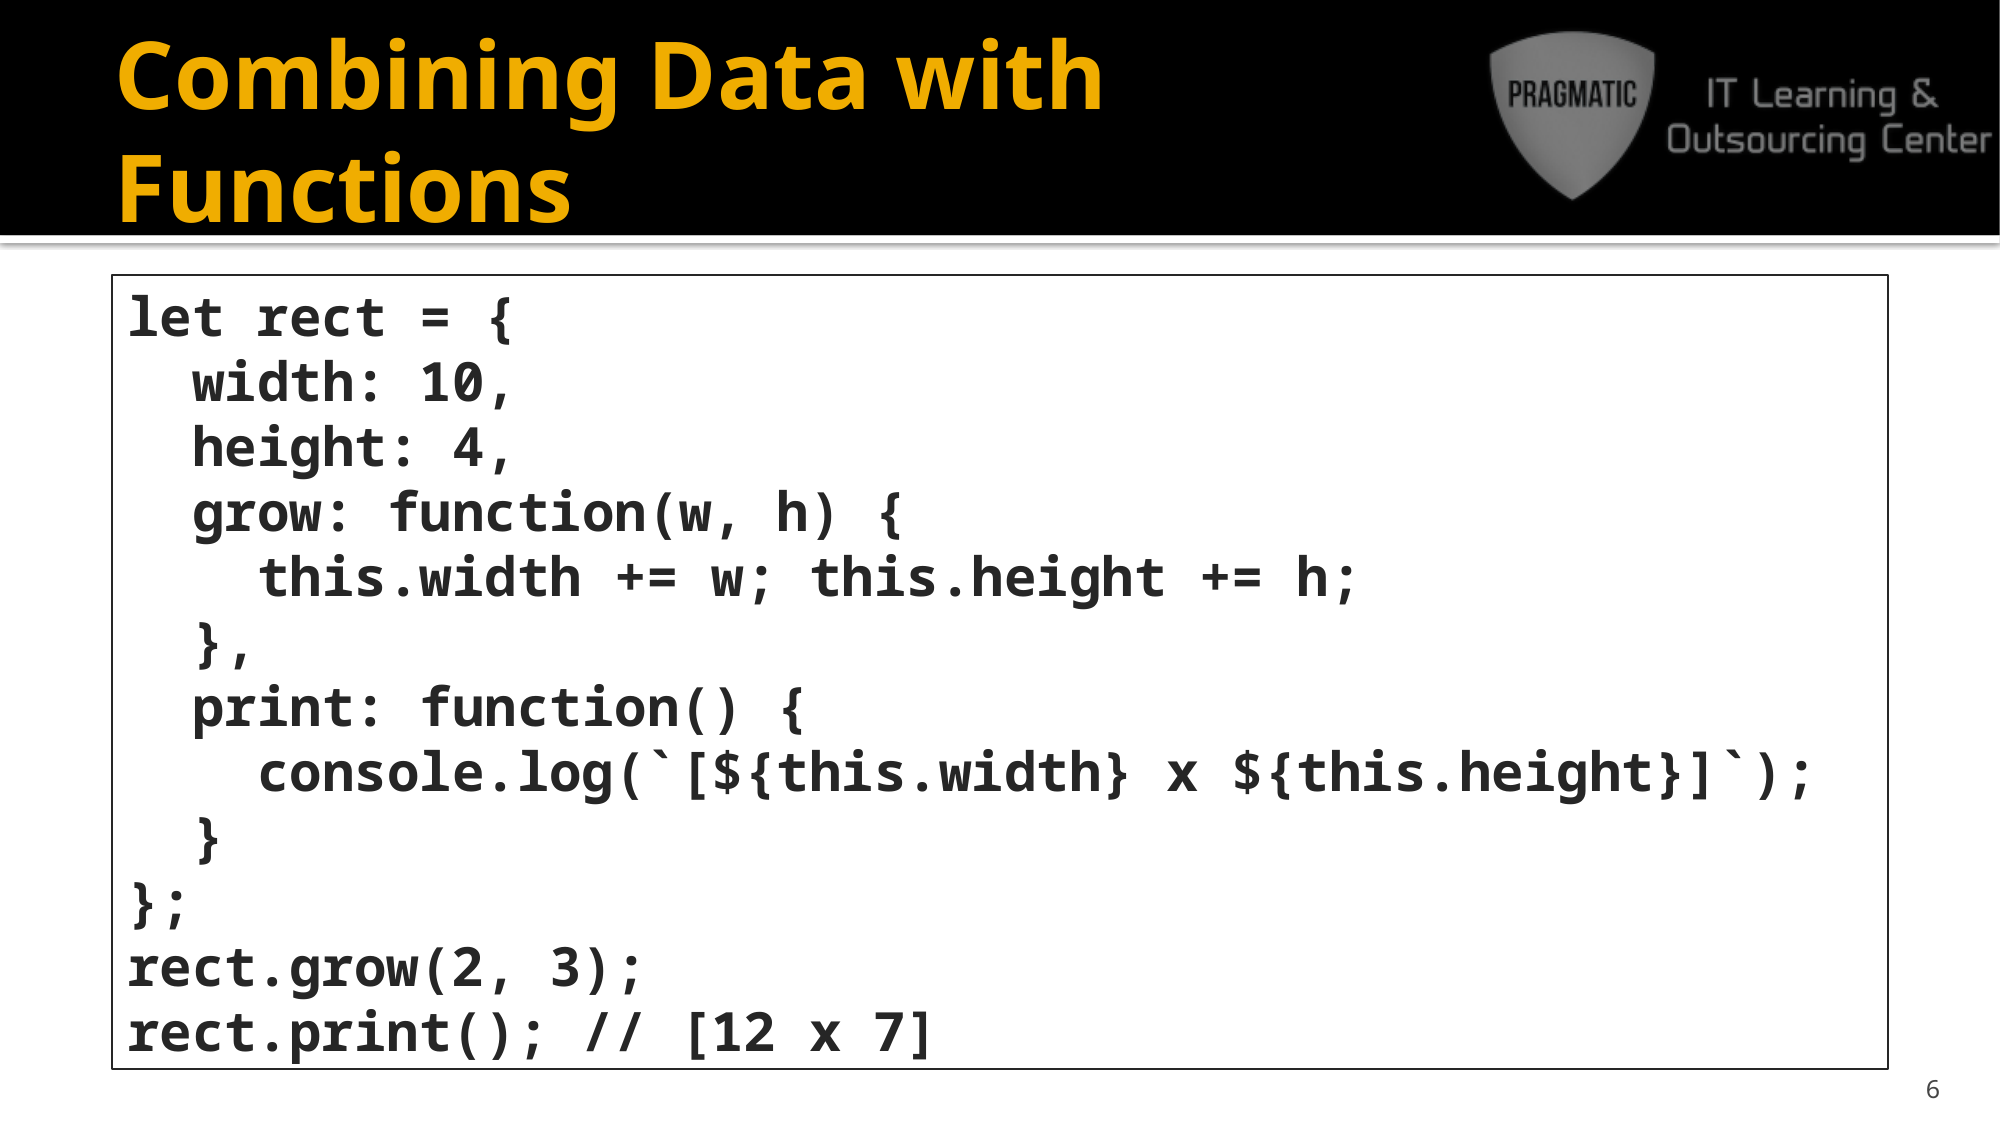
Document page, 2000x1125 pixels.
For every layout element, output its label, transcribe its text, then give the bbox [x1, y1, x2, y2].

picture [1484, 24, 2000, 207]
title Combining Data with Functions [99, 25, 1475, 231]
text_box let rect = { width: 10, height: 4, grow: function(w, h) { this.width += w; this.height += h; }, print: function() { console.log(`[${this.width} x ${this.height}]`); } }; rect.grow(2, 3); rect.print(); // [12 x 7] [112, 274, 1888, 1070]
slide_number 6 [1794, 1062, 1955, 1108]
